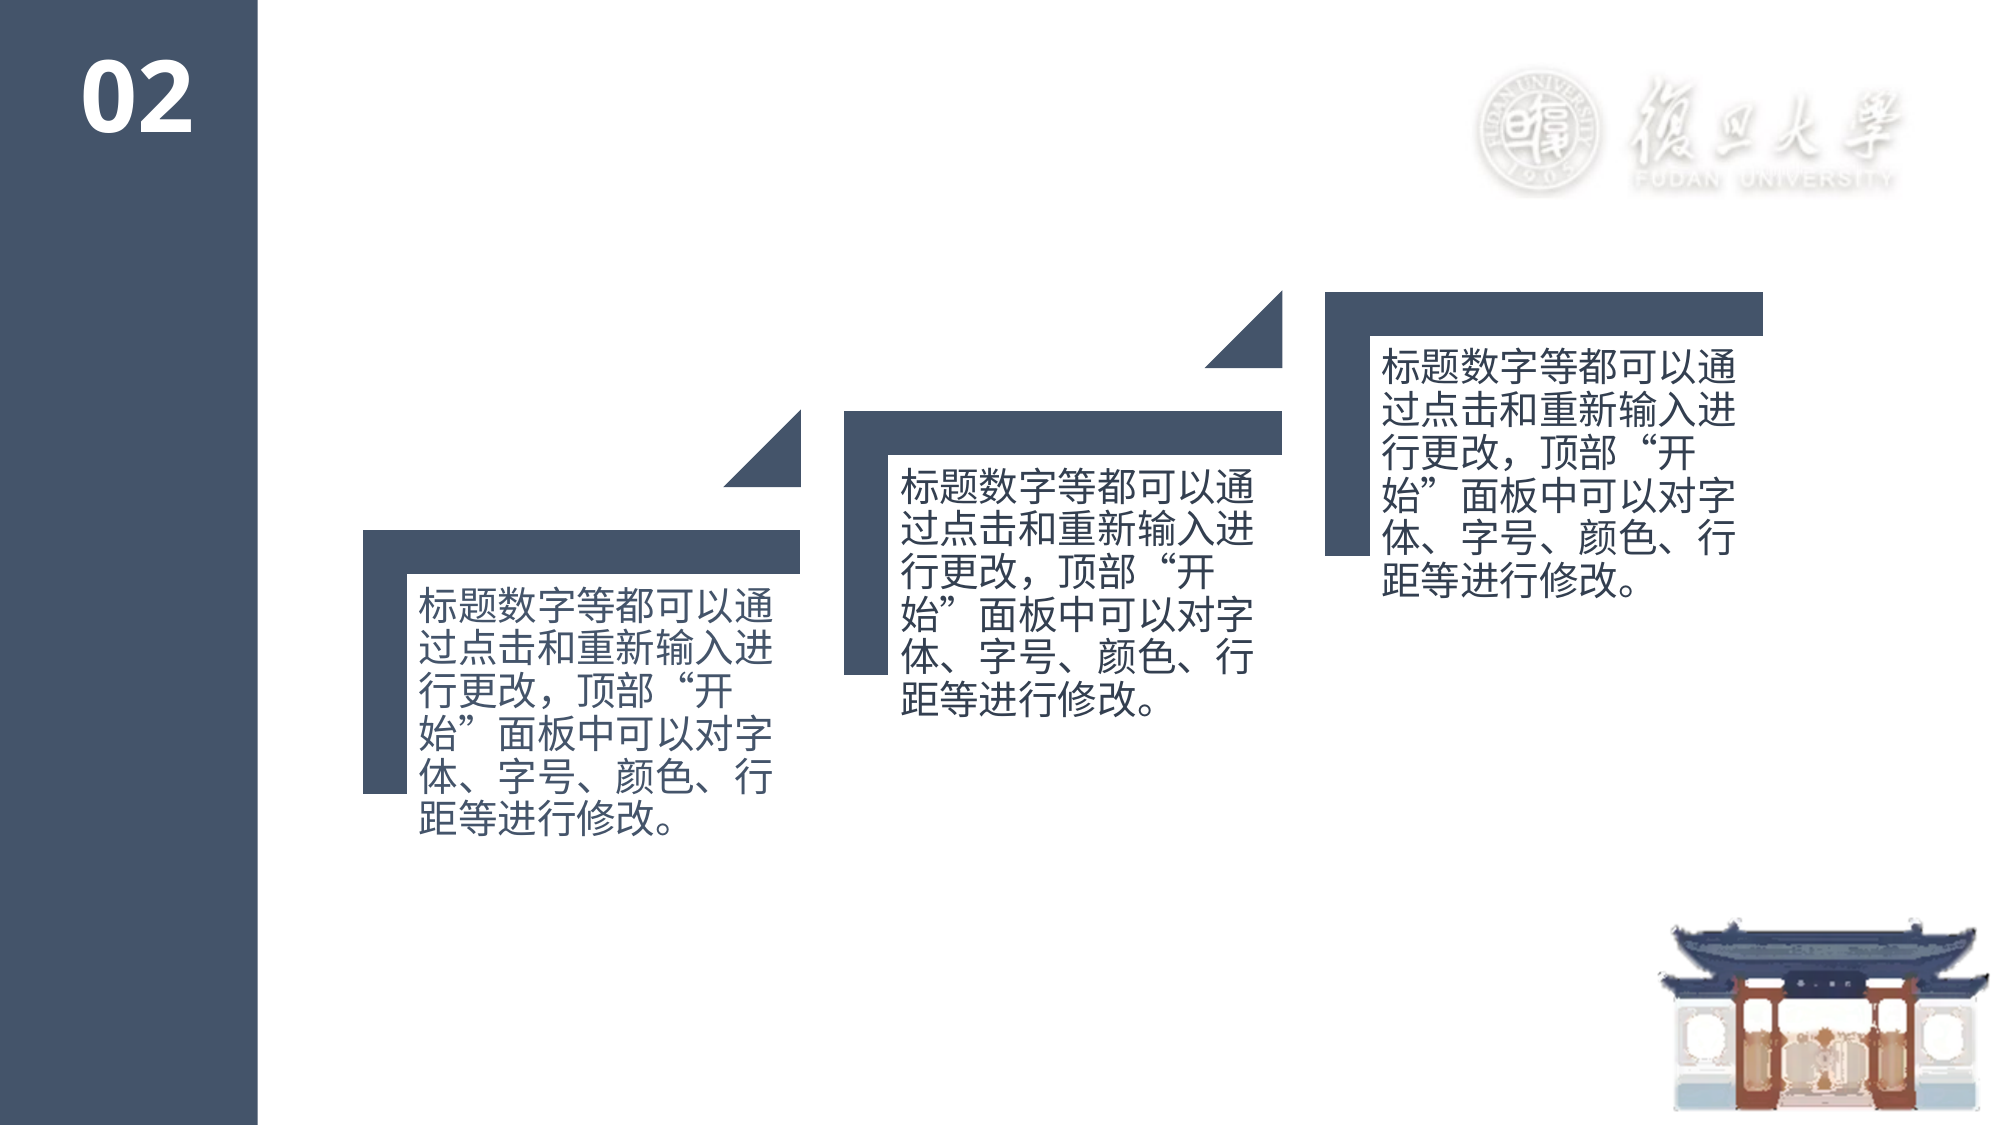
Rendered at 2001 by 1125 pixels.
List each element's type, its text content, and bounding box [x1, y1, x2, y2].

text_box 02 [65, 24, 264, 160]
text_box [0, 0, 259, 1125]
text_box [362, 139, 1764, 1073]
picture [1625, 896, 2000, 1125]
picture [1448, 56, 1936, 222]
